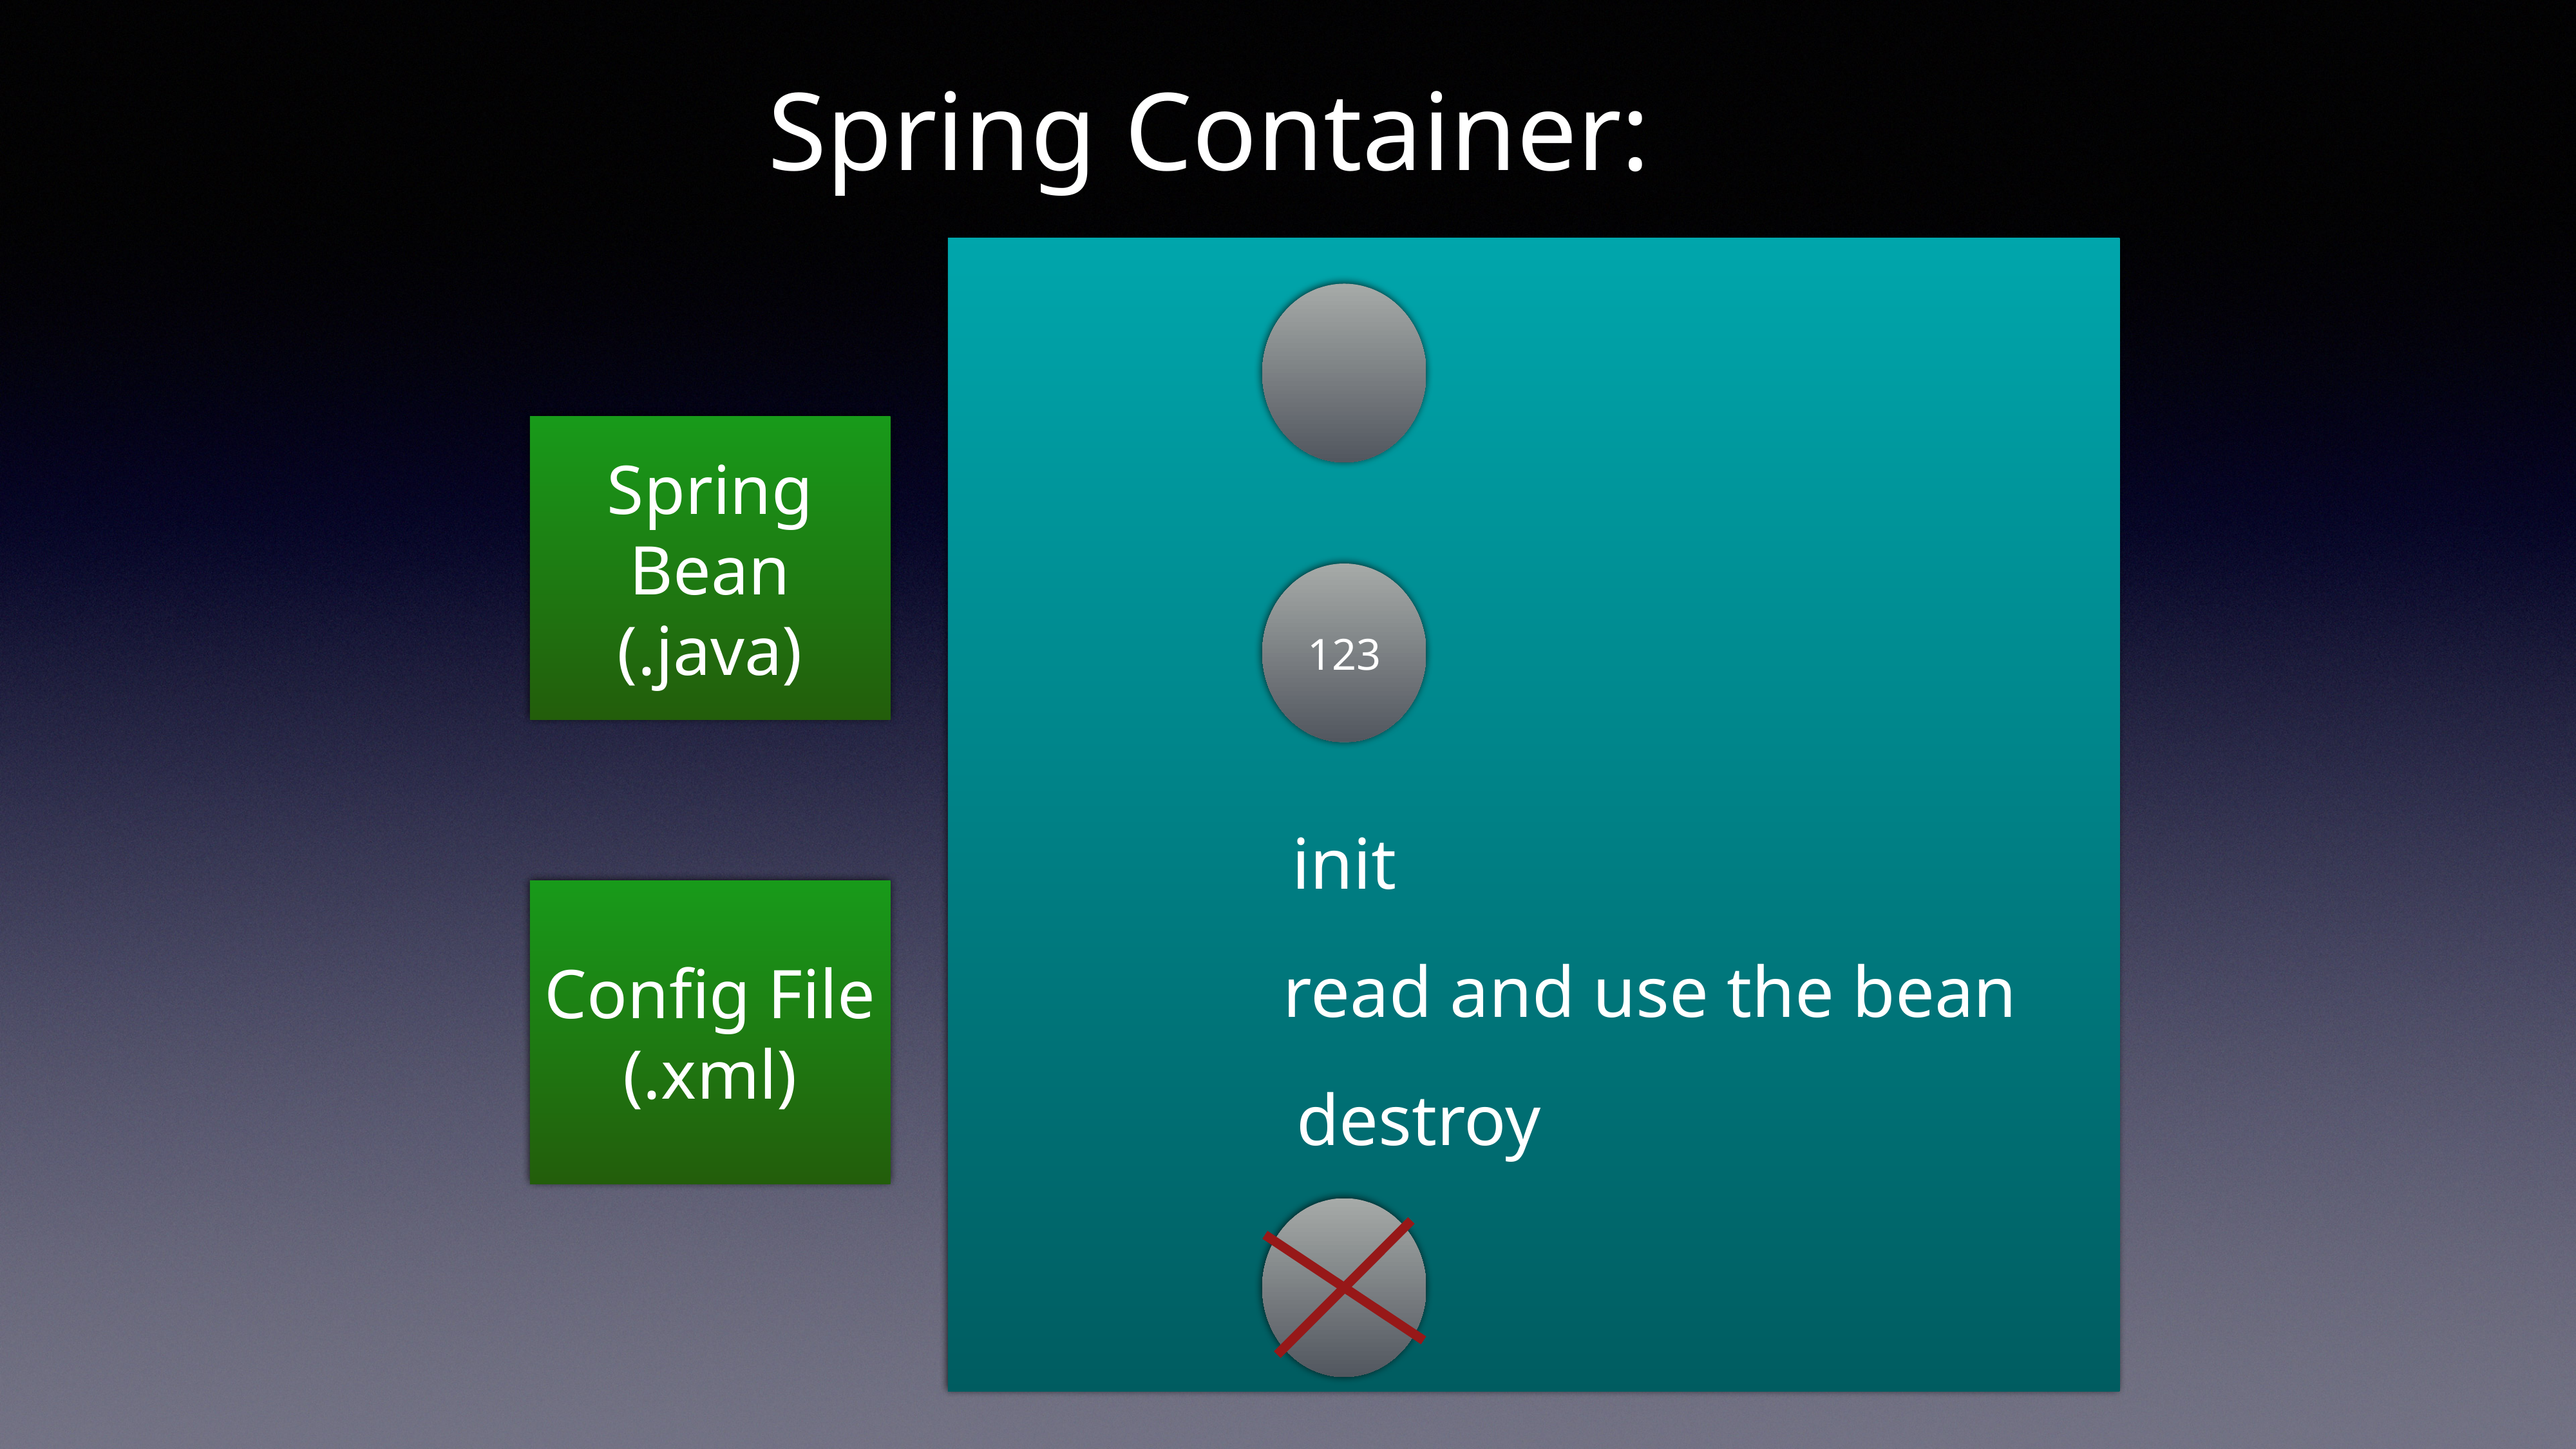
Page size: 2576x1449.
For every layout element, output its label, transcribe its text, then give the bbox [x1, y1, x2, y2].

text_box init [1287, 814, 1402, 909]
text_box Spring Bean (.java) [529, 416, 891, 720]
picture [0, 0, 2576, 1449]
text_box [1262, 283, 1426, 462]
text_box destroy [1291, 1070, 1546, 1165]
text_box read and use the bean [1278, 942, 2023, 1037]
text_box Config File (.xml) [529, 880, 891, 1184]
text_box [947, 238, 2120, 1392]
text_box [1262, 1198, 1426, 1378]
text_box Spring Container: [762, 57, 1656, 197]
text_box 123 [1262, 564, 1426, 743]
